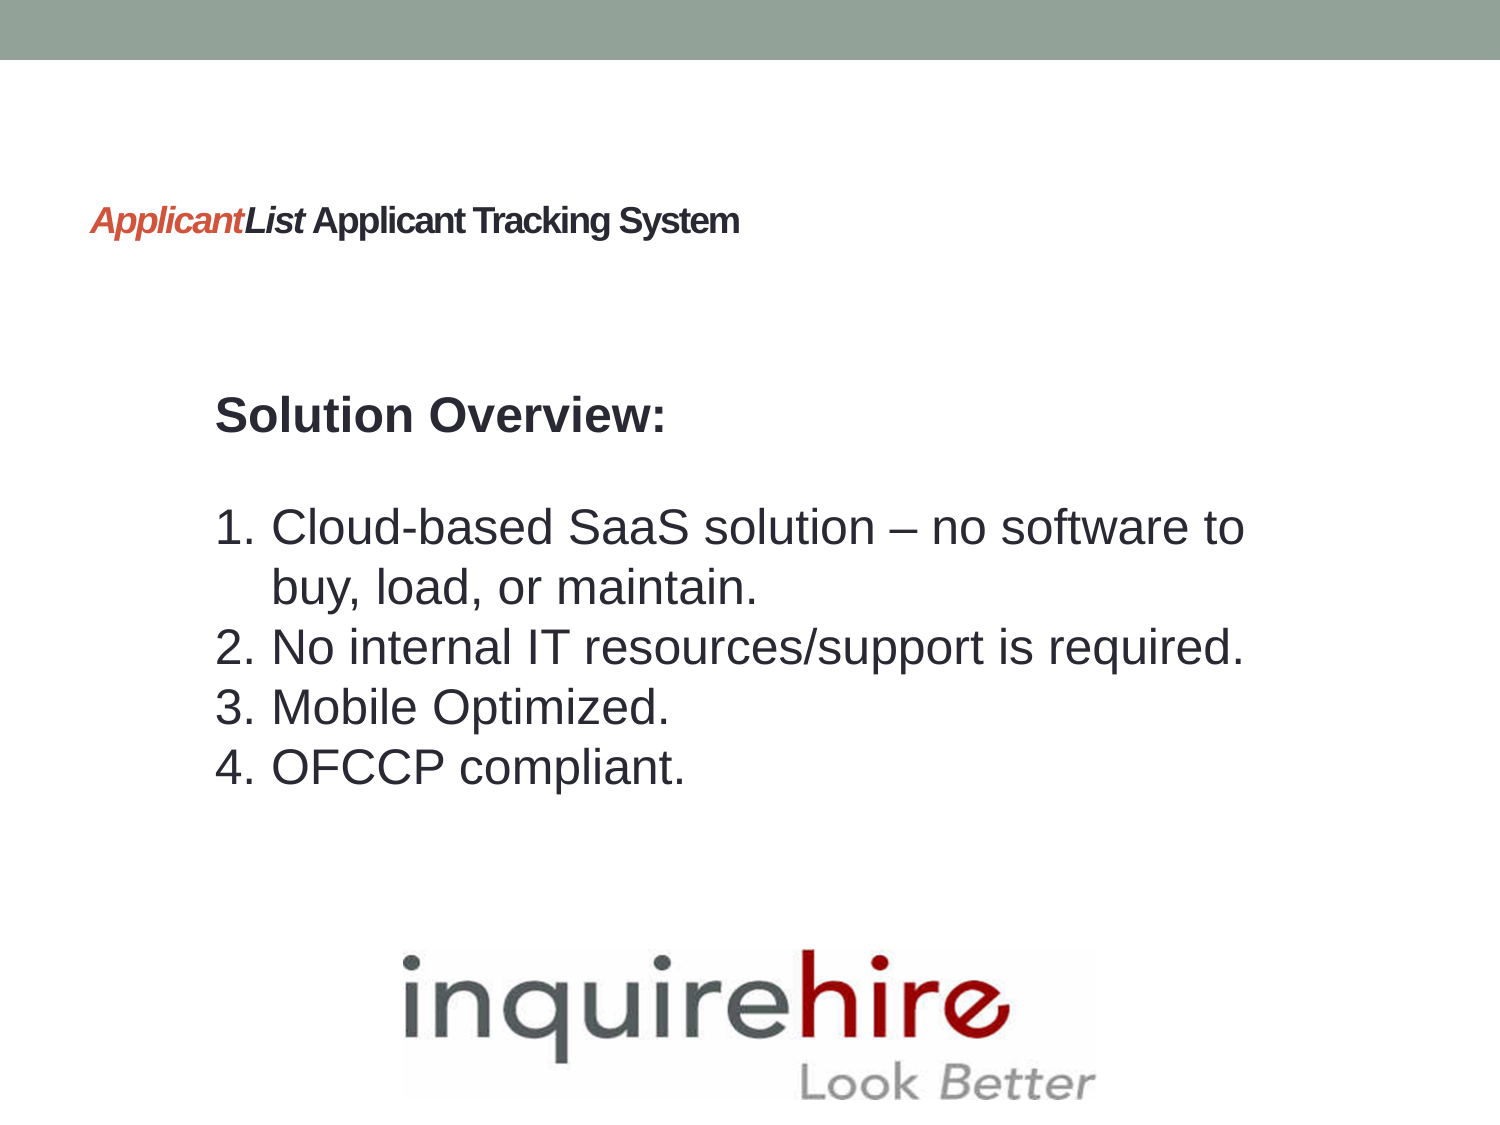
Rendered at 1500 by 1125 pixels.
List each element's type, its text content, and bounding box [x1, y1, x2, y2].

text_box Solution Overview: [199, 374, 1100, 450]
title ApplicantList Applicant Tracking System [75, 87, 1425, 250]
picture [403, 949, 1097, 1101]
text_box Cloud-based SaaS solution – no software to buy, load, or maintain. No internal IT resources/support is required. Mobile Optimized. OFCCP compliant. [200, 487, 1350, 803]
